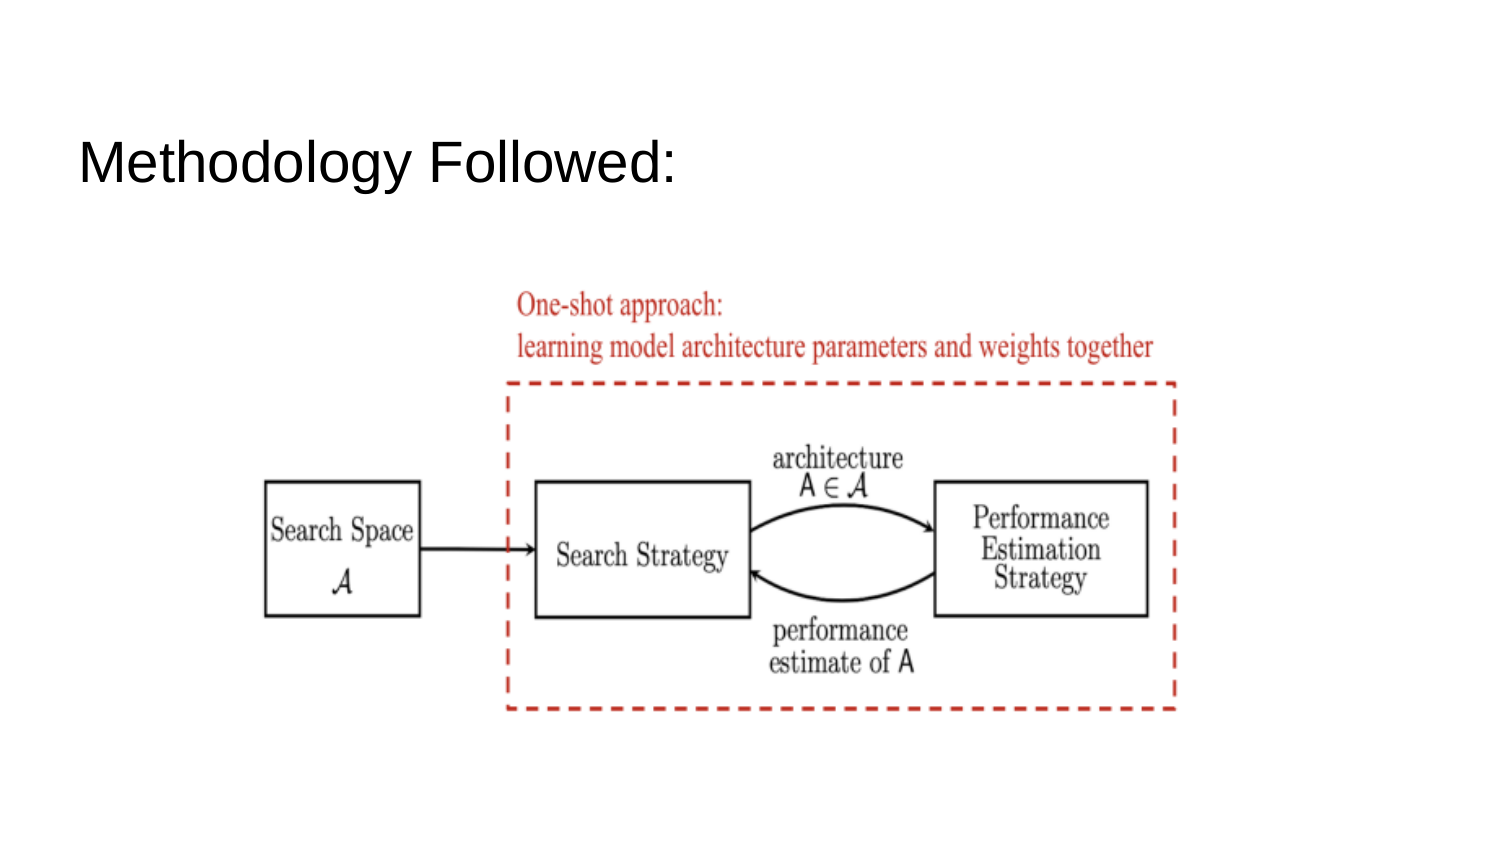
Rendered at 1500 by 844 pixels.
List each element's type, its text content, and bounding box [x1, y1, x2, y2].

subtitle Methodology Followed: [63, 109, 1461, 240]
picture [237, 271, 1225, 760]
